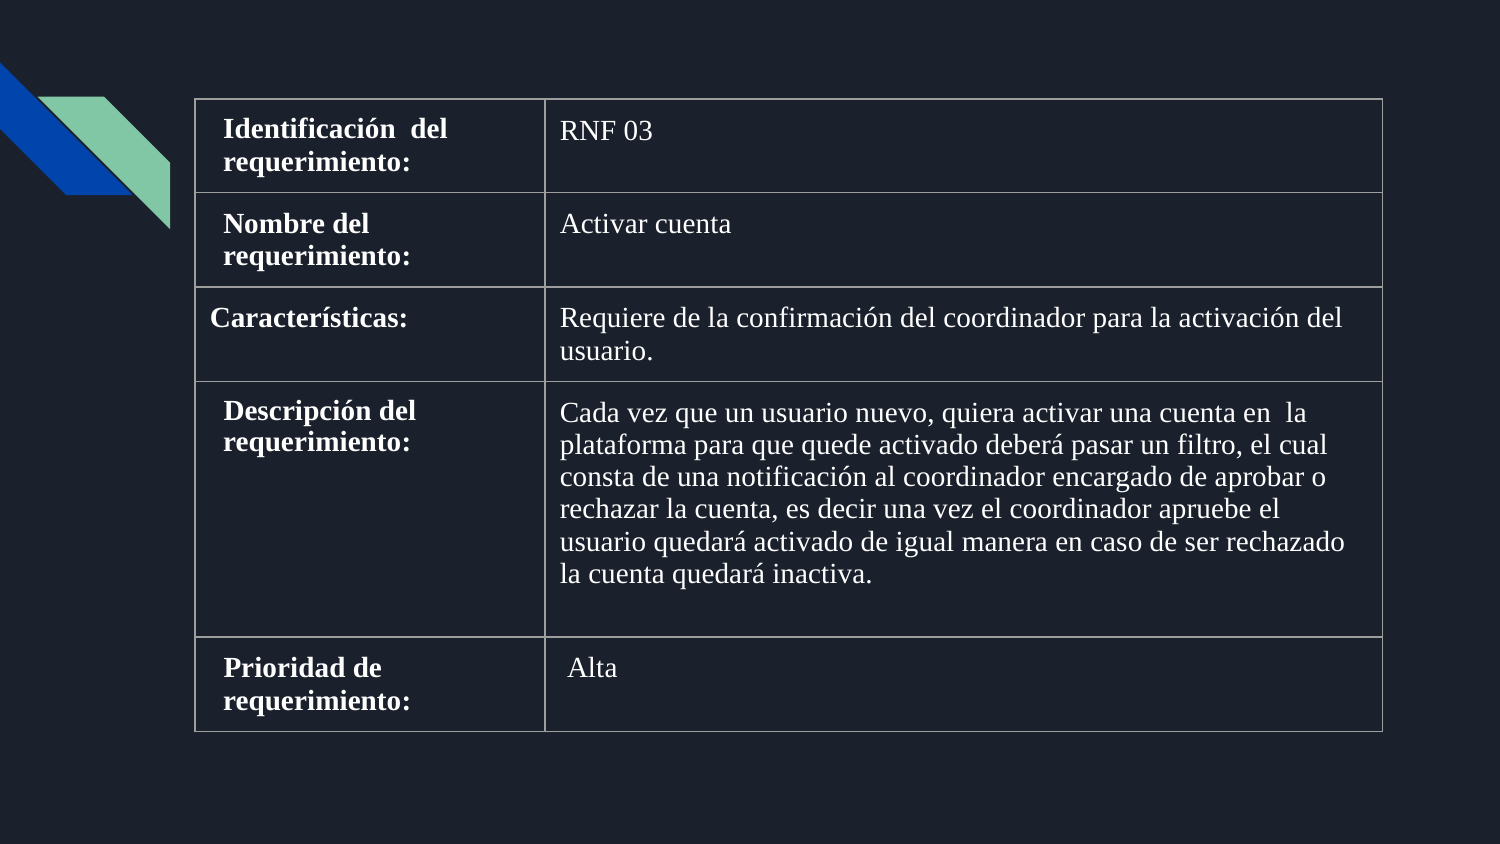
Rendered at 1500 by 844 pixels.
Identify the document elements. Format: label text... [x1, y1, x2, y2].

table_cell Alta [546, 638, 1382, 731]
table_header RNF 03 [546, 100, 1382, 192]
table_cell Descripción del requerimiento: [196, 382, 544, 636]
table_cell Cada vez que un usuario nuevo, quiera activar una cuenta en la plataforma para que quede activado deberá pasar un filtro, el cual consta de una notificación al coordinador encargado de aprobar o rechazar la cuenta, es decir una vez el coordinador apruebe el usuario quedará activado de igual manera en caso de ser rechazado la cuenta quedará inactiva. [546, 382, 1382, 636]
table_cell Requiere de la confirmación del coordinador para la activación del usuario. [546, 288, 1382, 381]
table_cell Prioridad de requerimiento: [196, 638, 544, 731]
table_cell Nombre del requerimiento: [196, 193, 544, 286]
table_cell Activar cuenta [546, 193, 1382, 286]
table_cell Características: [196, 288, 544, 381]
table_header Identificación del requerimiento: [196, 100, 544, 192]
